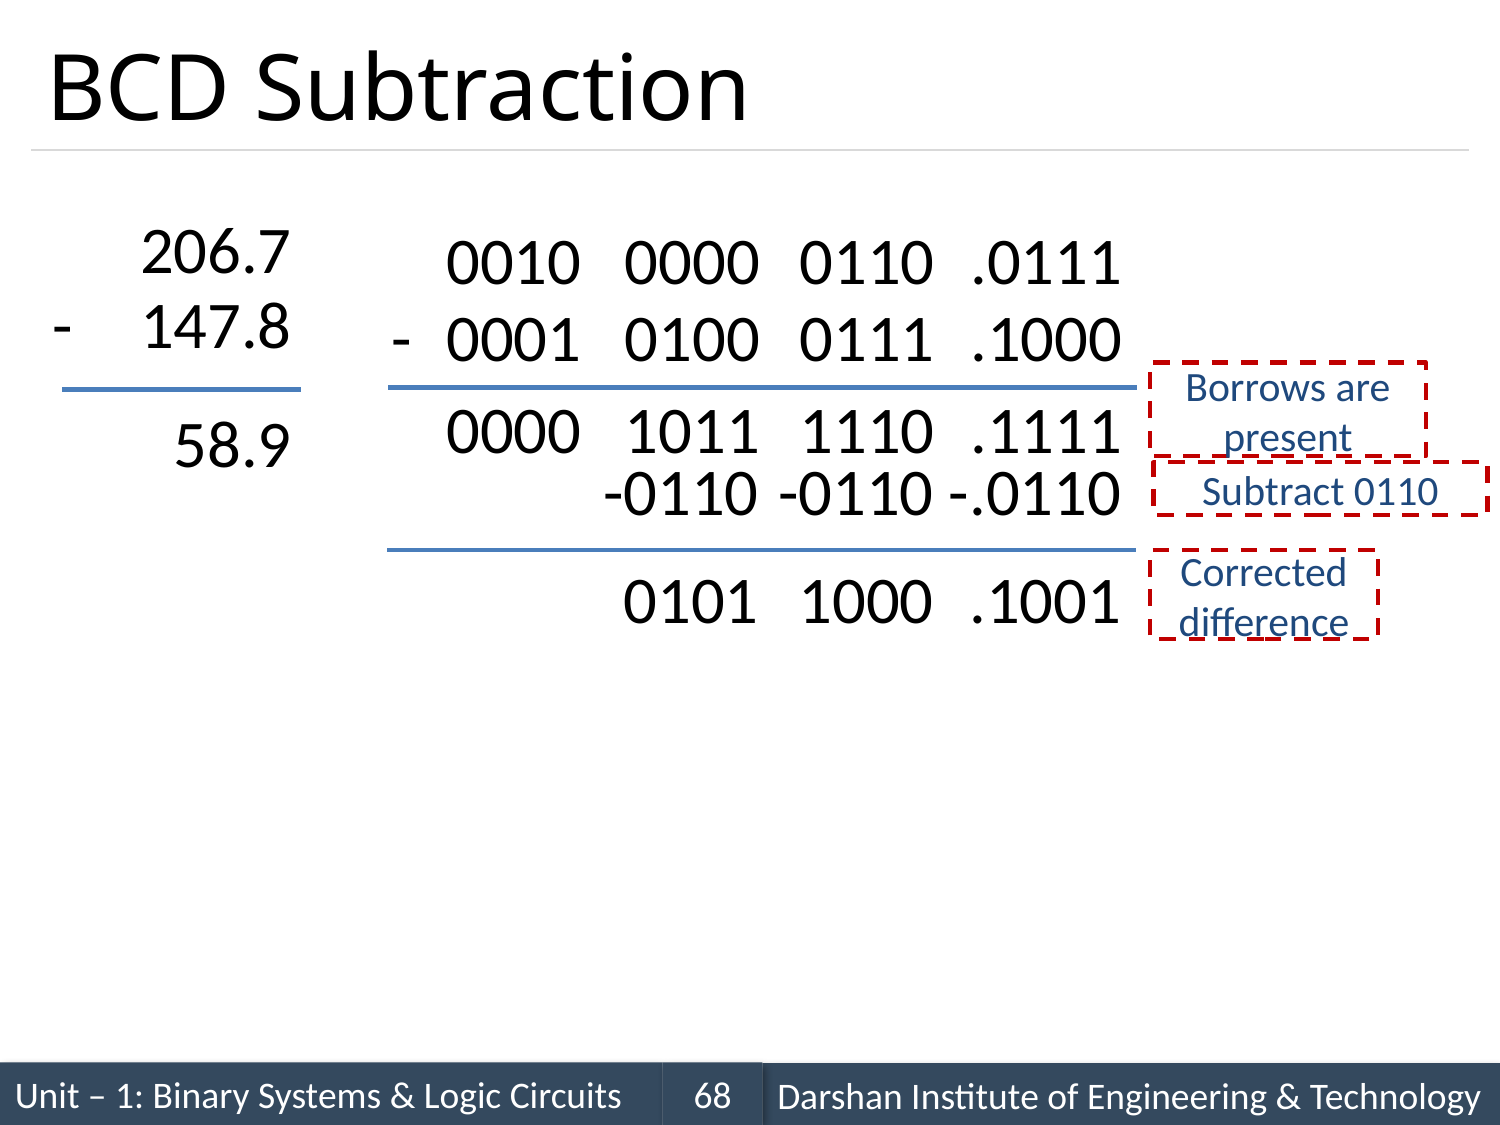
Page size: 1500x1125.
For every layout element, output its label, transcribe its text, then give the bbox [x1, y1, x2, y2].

text_box 0100 [610, 287, 775, 379]
text_box 58.9 [158, 393, 307, 489]
text_box -0110 [588, 441, 763, 537]
text_box 206.7 [125, 199, 307, 274]
text_box 0111 [785, 287, 950, 379]
text_box Subtract 0110 [1151, 460, 1490, 517]
text_box .0111 [955, 210, 1138, 287]
text_box 0000 [431, 396, 597, 474]
text_box 0010 [431, 210, 597, 287]
text_box 1110 [785, 396, 950, 441]
text_box .1111 [955, 393, 1138, 474]
text_box 147.8 [125, 274, 307, 370]
text_box 1000 [784, 559, 949, 645]
text_box -.0110 [934, 441, 1137, 537]
text_box - [37, 274, 88, 370]
text_box -0110 [763, 441, 934, 537]
text_box Borrows are present [1148, 360, 1428, 458]
text_box .1000 [955, 287, 1138, 379]
text_box 0000 [431, 379, 597, 386]
text_box .1111 [955, 379, 1138, 387]
title BCD Subtraction [31, 17, 1469, 150]
text_box 0110 [785, 210, 950, 287]
text_box 1011 [610, 396, 775, 441]
text_box Corrected difference [1148, 548, 1380, 641]
text_box - [376, 287, 427, 383]
text_box 0101 [609, 559, 774, 645]
text_box 0001 [431, 287, 597, 379]
text_box 1110 [785, 379, 950, 386]
text_box 0000 [610, 210, 775, 287]
text_box .1001 [954, 551, 1137, 645]
text_box 1011 [610, 379, 775, 386]
